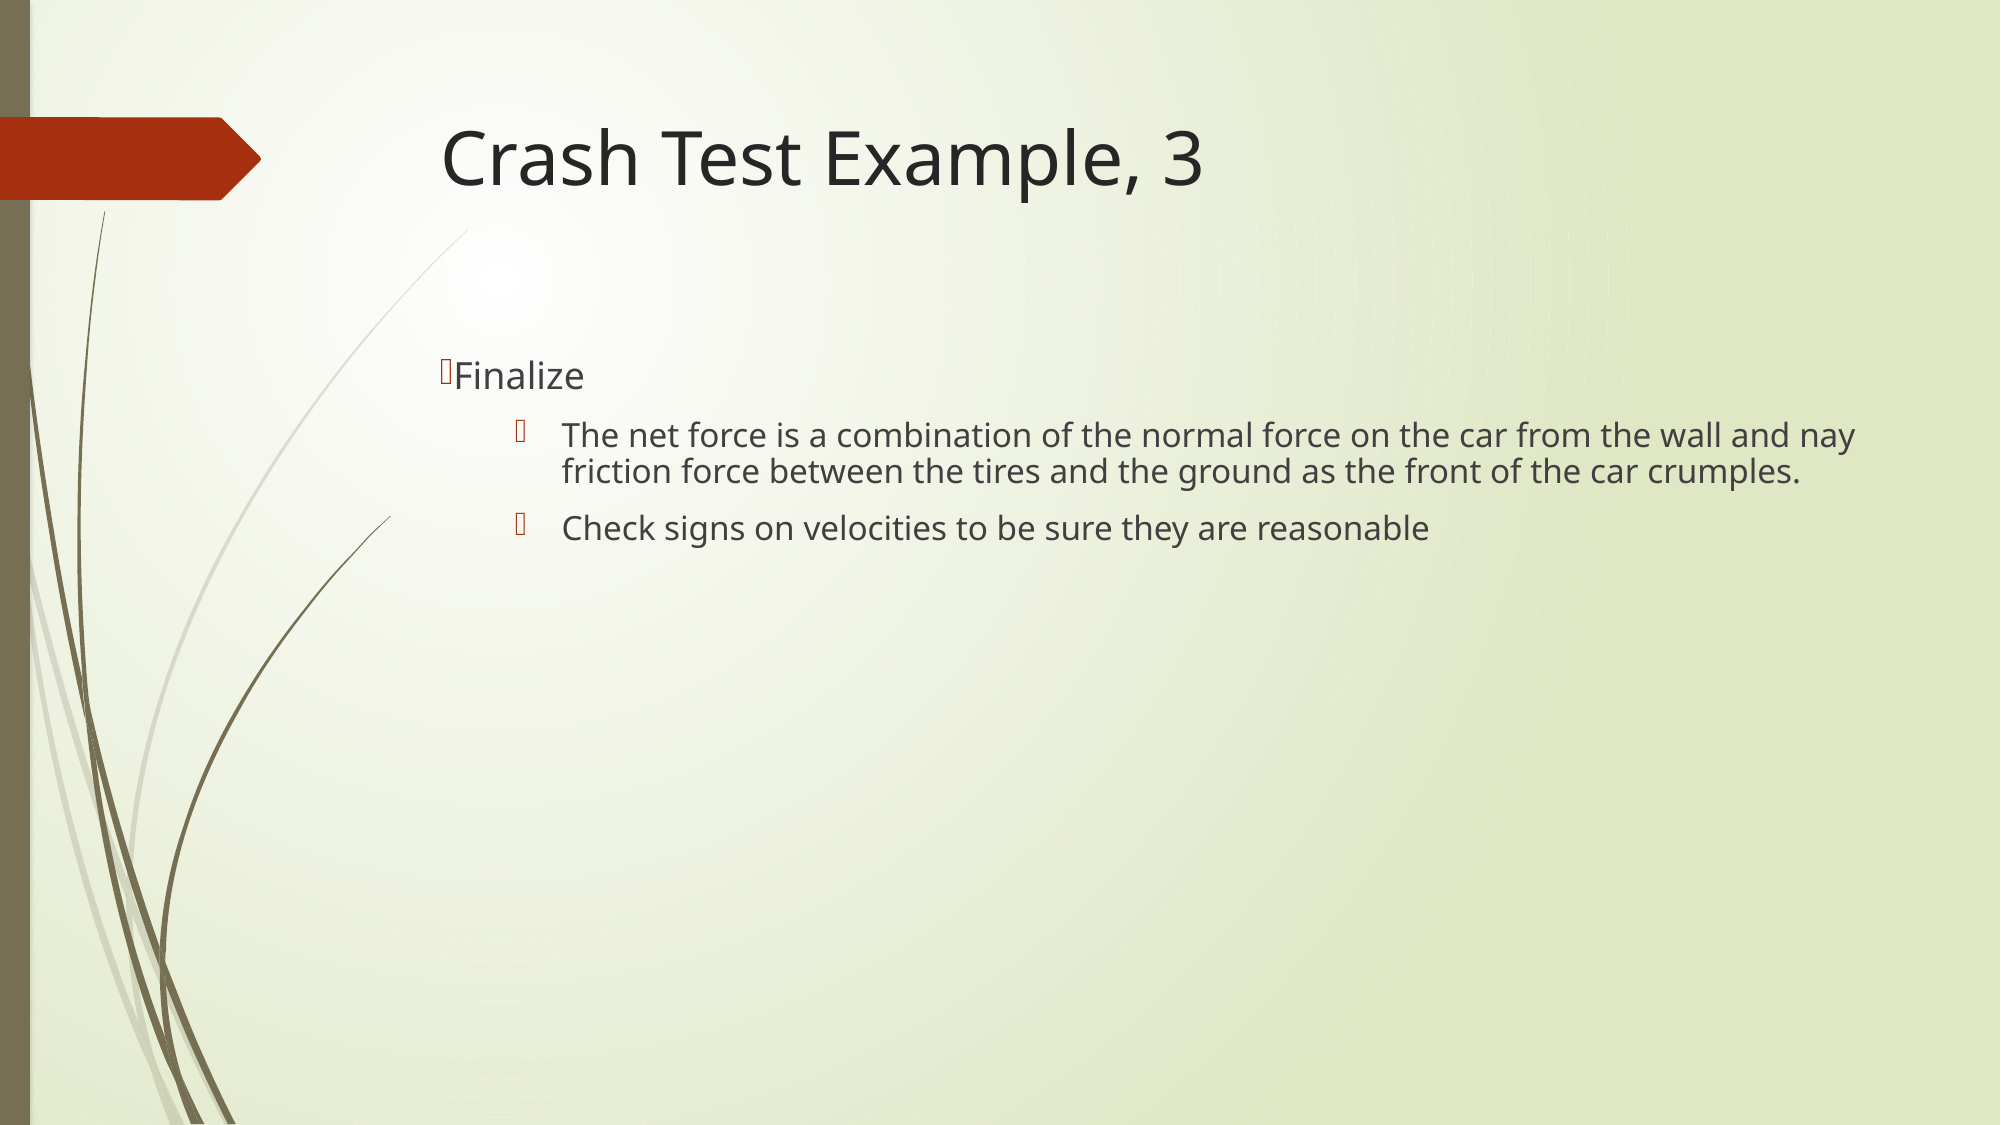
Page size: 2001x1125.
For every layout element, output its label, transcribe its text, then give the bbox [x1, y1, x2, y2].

list Finalize The net force is a combination of the normal force on the car from the wall and nay friction force between the tires and the ground as the front of the car crumples. Check signs on velocities to be sure they are reasonable [424, 350, 1888, 970]
title Crash Test Example, 3 [425, 102, 1888, 313]
